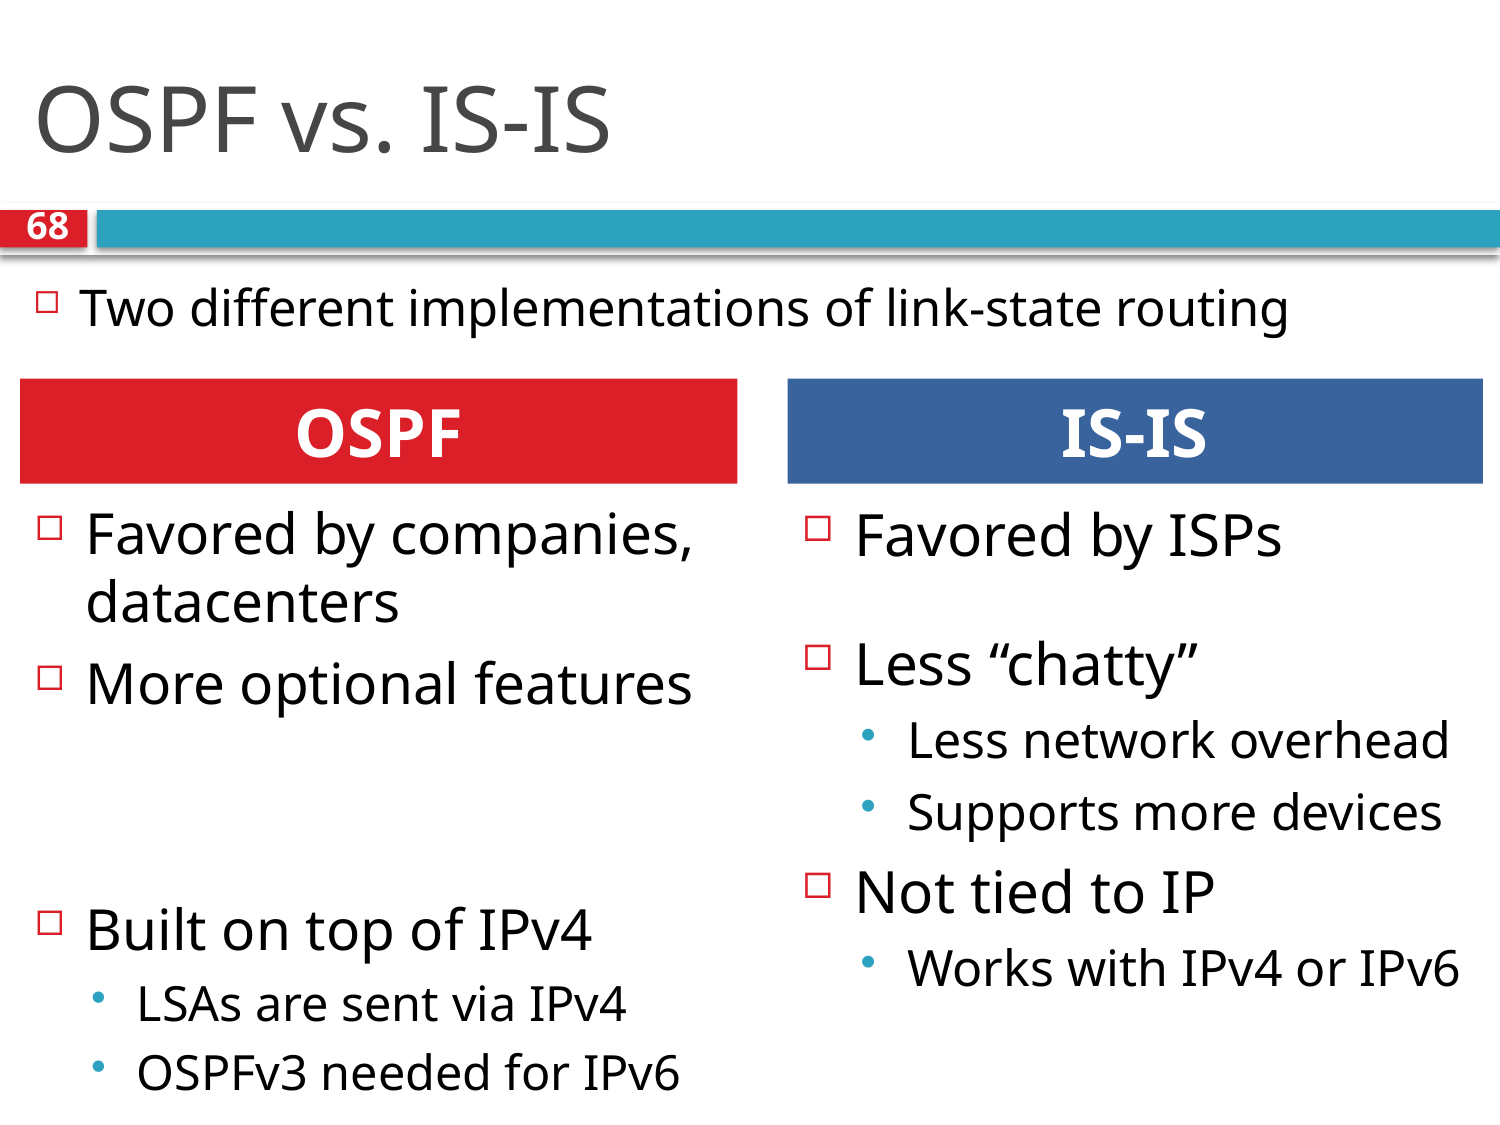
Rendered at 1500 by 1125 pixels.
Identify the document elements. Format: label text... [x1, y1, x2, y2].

list IS-IS [787, 378, 1483, 484]
slide_number 68 [0, 206, 97, 250]
list OSPF [20, 390, 738, 484]
list Favored by companies, datacenters More optional features Built on top of IPv4 LSAs are sent via IPv4 OSPFv3 needed for IPv6 [20, 491, 738, 1112]
list Favored by ISPs Less “chatty” Less network overhead Supports more devices Not tied to IP Works with IPv4 or IPv6 [787, 491, 1483, 1114]
title OSPF vs. IS-IS [18, 44, 1425, 188]
text_box Two different implementations of link-state routing [18, 268, 1479, 390]
